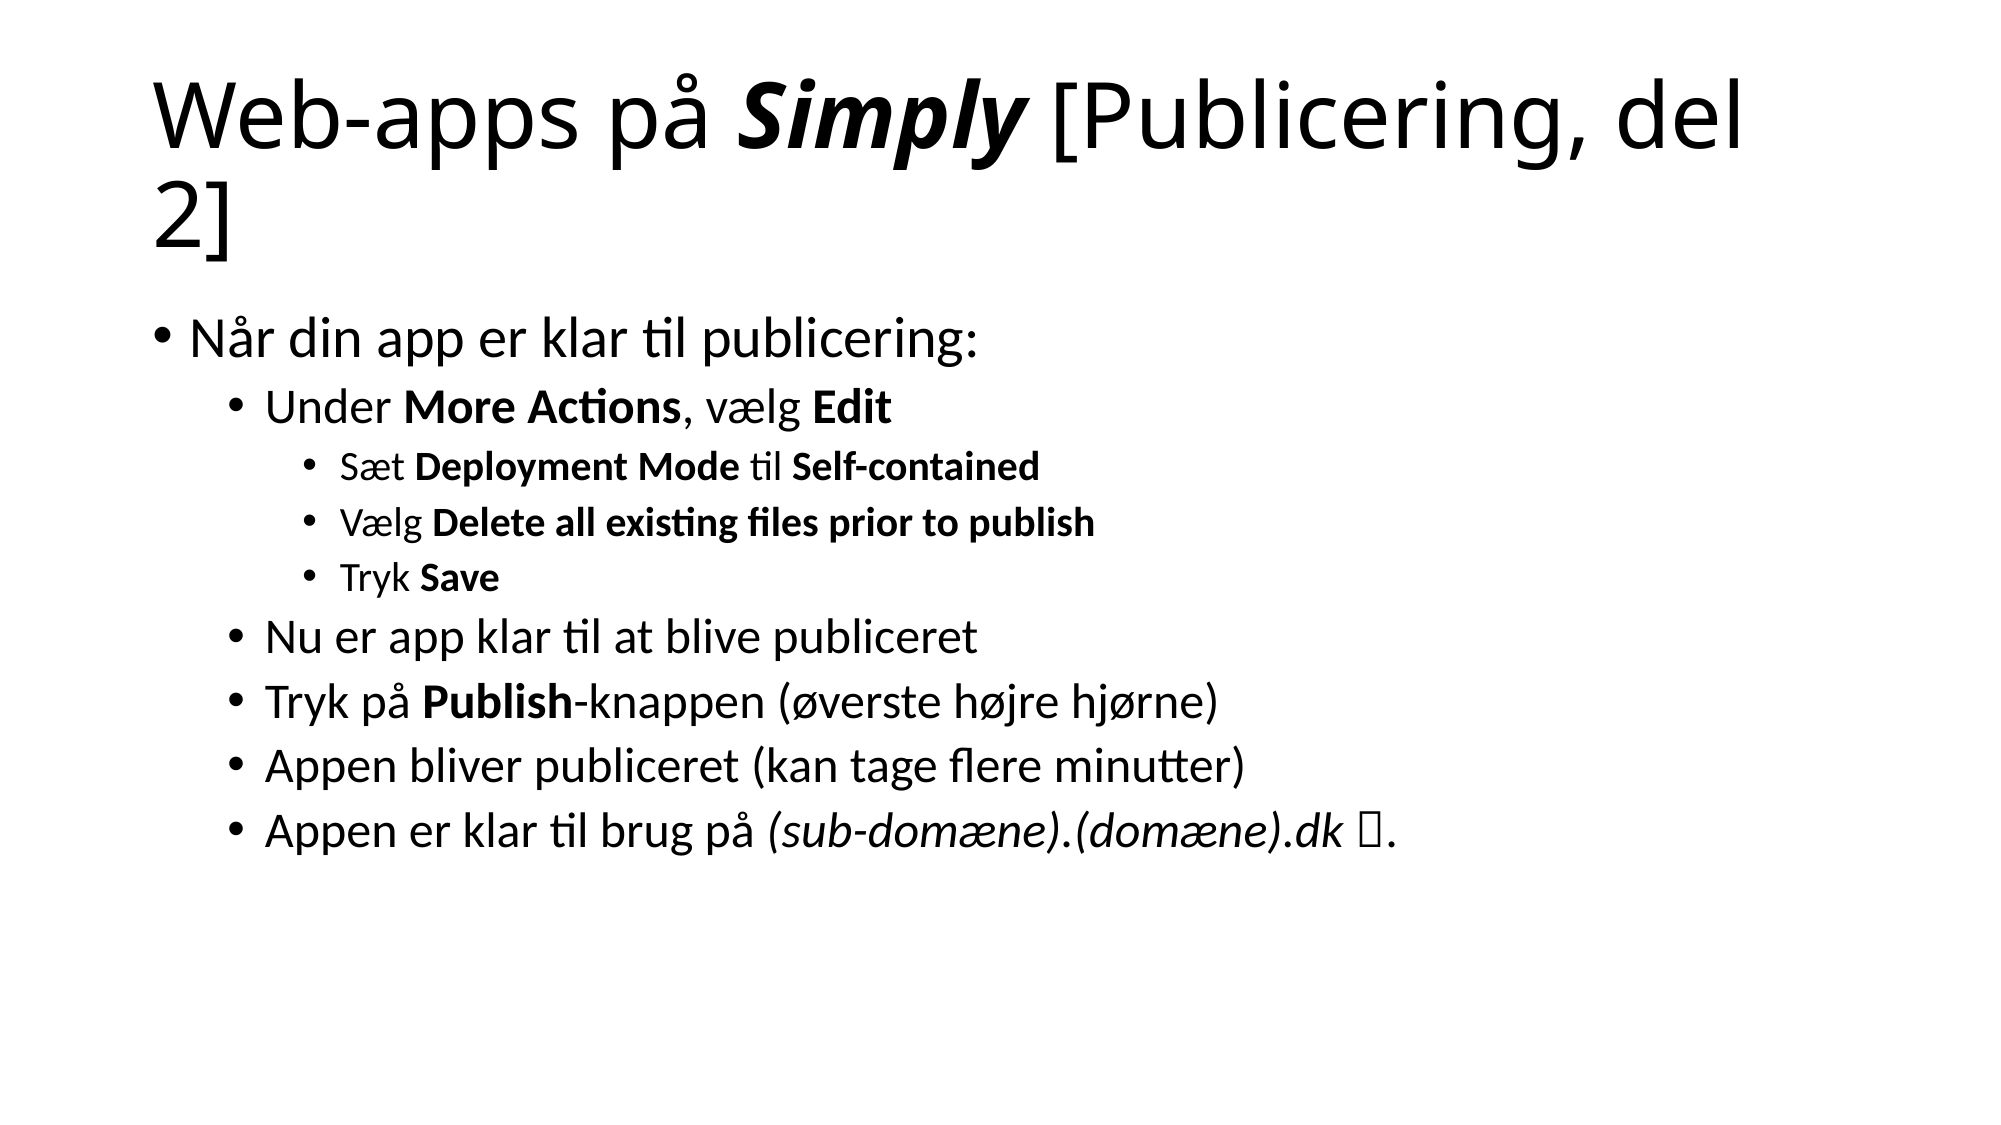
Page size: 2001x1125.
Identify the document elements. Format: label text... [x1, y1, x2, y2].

title Web-apps på Simply [Publicering, del 2] [137, 59, 1863, 278]
list Når din app er klar til publicering: Under More Actions, vælg Edit Sæt Deployment Mode til Self-contained Vælg Delete all existing files prior to publish Tryk Save Nu er app klar til at blive publiceret Tryk på Publish-knappen (øverste højre hjørne) Appen bliver publiceret (kan tage flere minutter) Appen er klar til brug på (sub-domæne).(domæne).dk . [137, 299, 1863, 1014]
